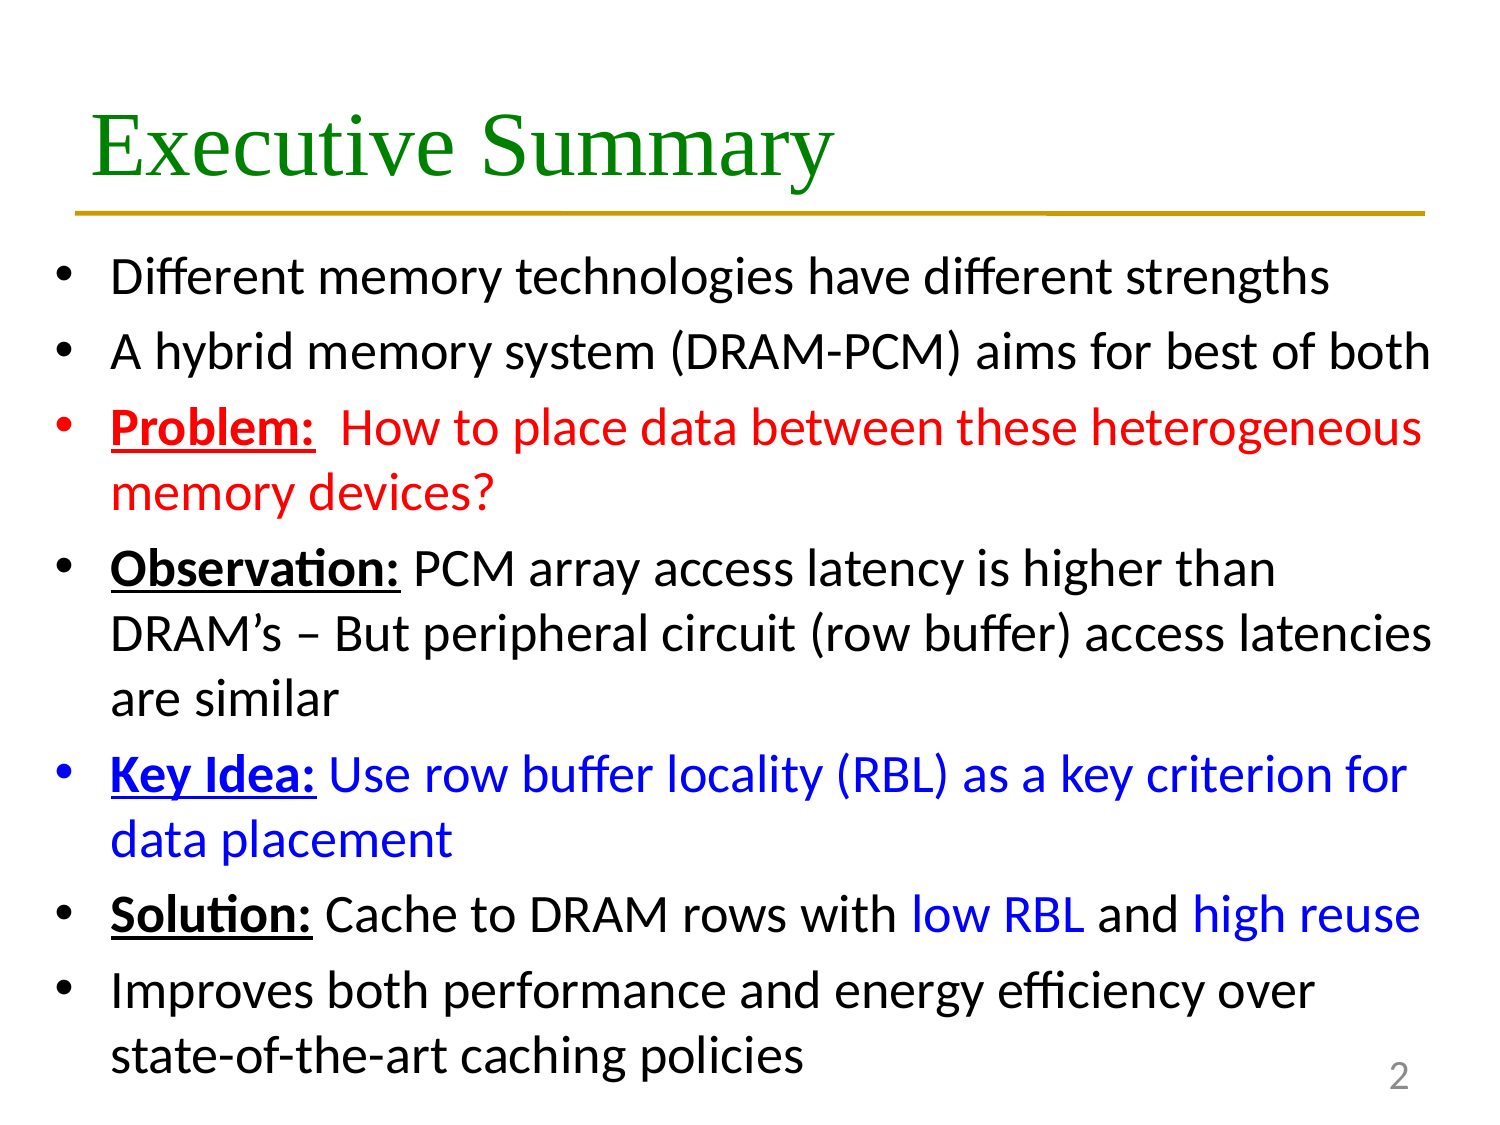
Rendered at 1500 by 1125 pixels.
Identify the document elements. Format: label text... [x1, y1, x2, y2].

slide_number 2 [1074, 1042, 1425, 1103]
title Executive Summary [75, 45, 1425, 232]
text_box Different memory technologies have different strengths A hybrid memory system (DRAM-PCM) aims for best of both Problem: How to place data between these heterogeneous memory devices? Observation: PCM array access latency is higher than DRAM’s – But peripheral circuit (row buffer) access latencies are similar Key Idea: Use row buffer locality (RBL) as a key criterion for data placement Solution: Cache to DRAM rows with low RBL and high reuse Improves both performance and energy efficiency over state-of-the-art caching policies [39, 232, 1465, 1005]
